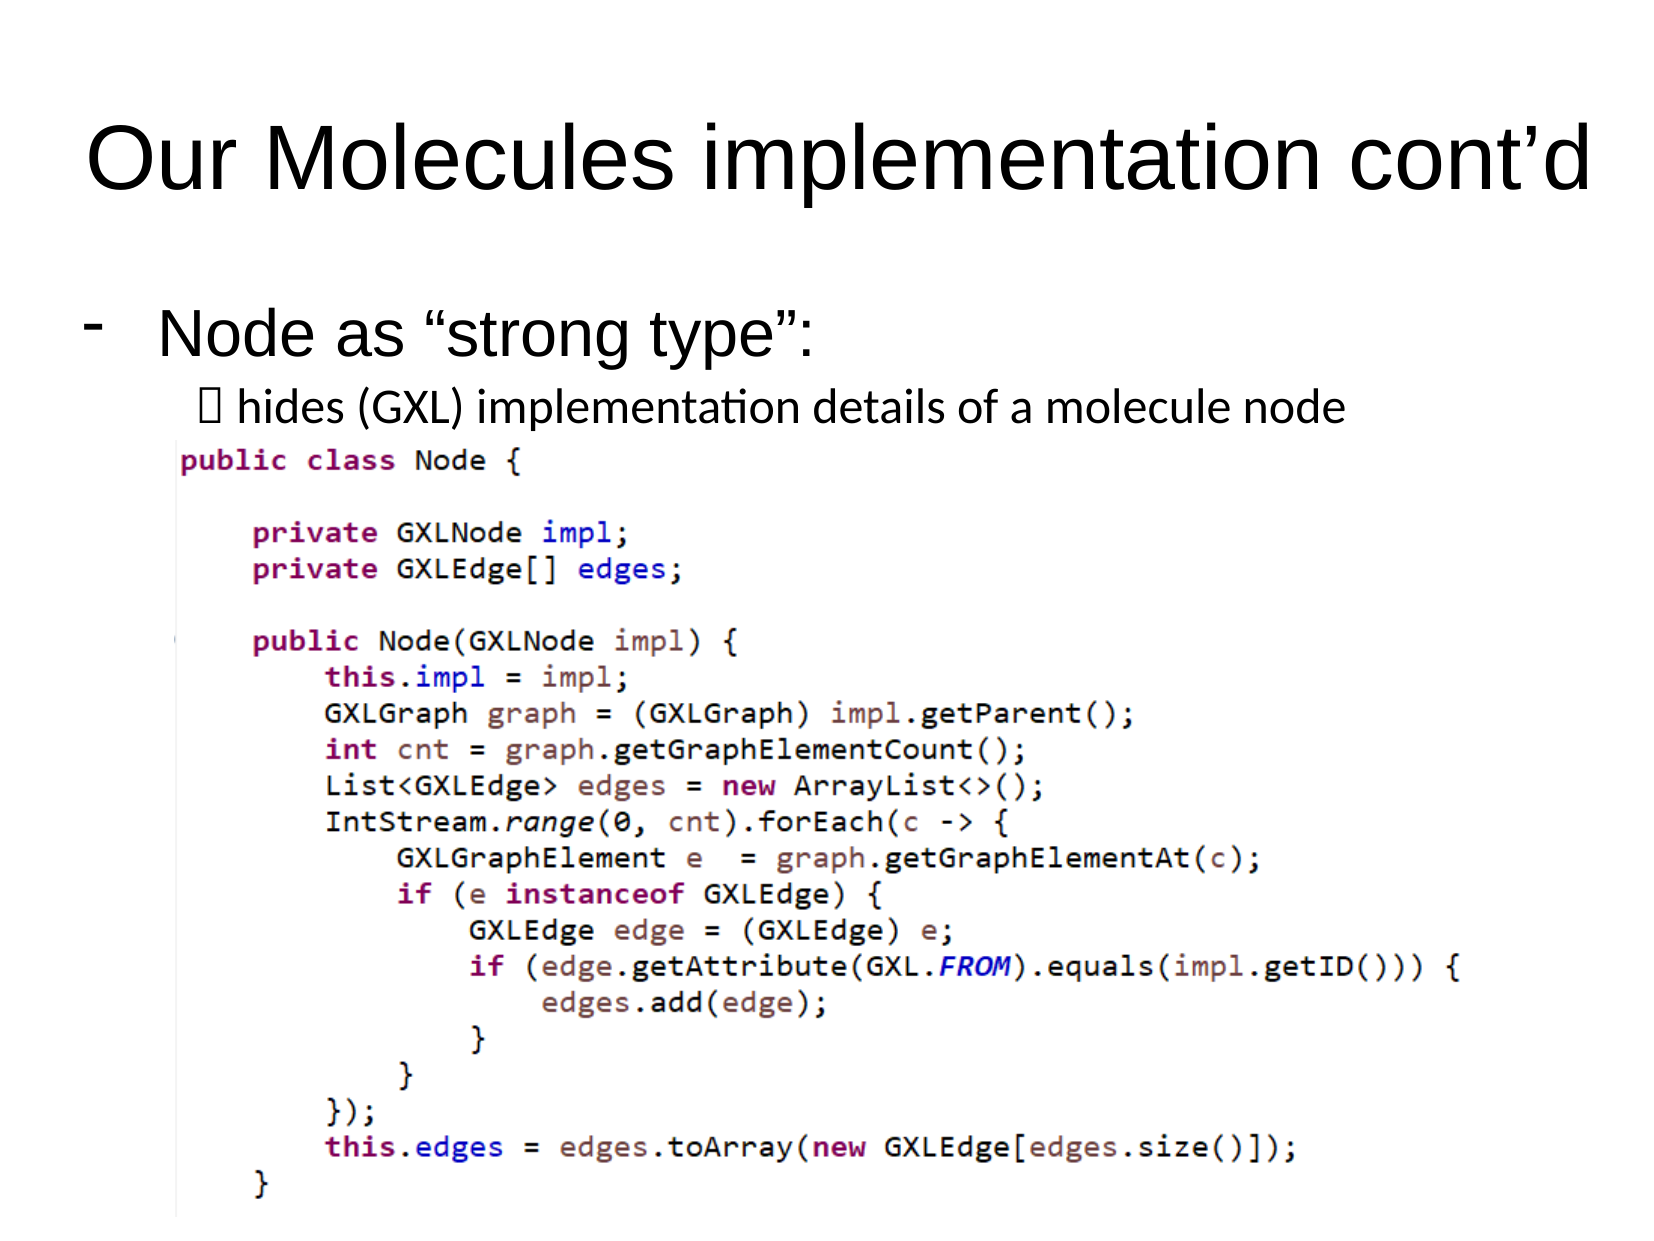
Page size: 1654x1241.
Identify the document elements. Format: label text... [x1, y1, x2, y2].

picture [174, 440, 1479, 1217]
text_box Our Molecules implementation cont’d [82, 49, 1599, 257]
list Node as “strong type”:  hides (GXL) implementation details of a molecule node [82, 290, 1571, 1010]
